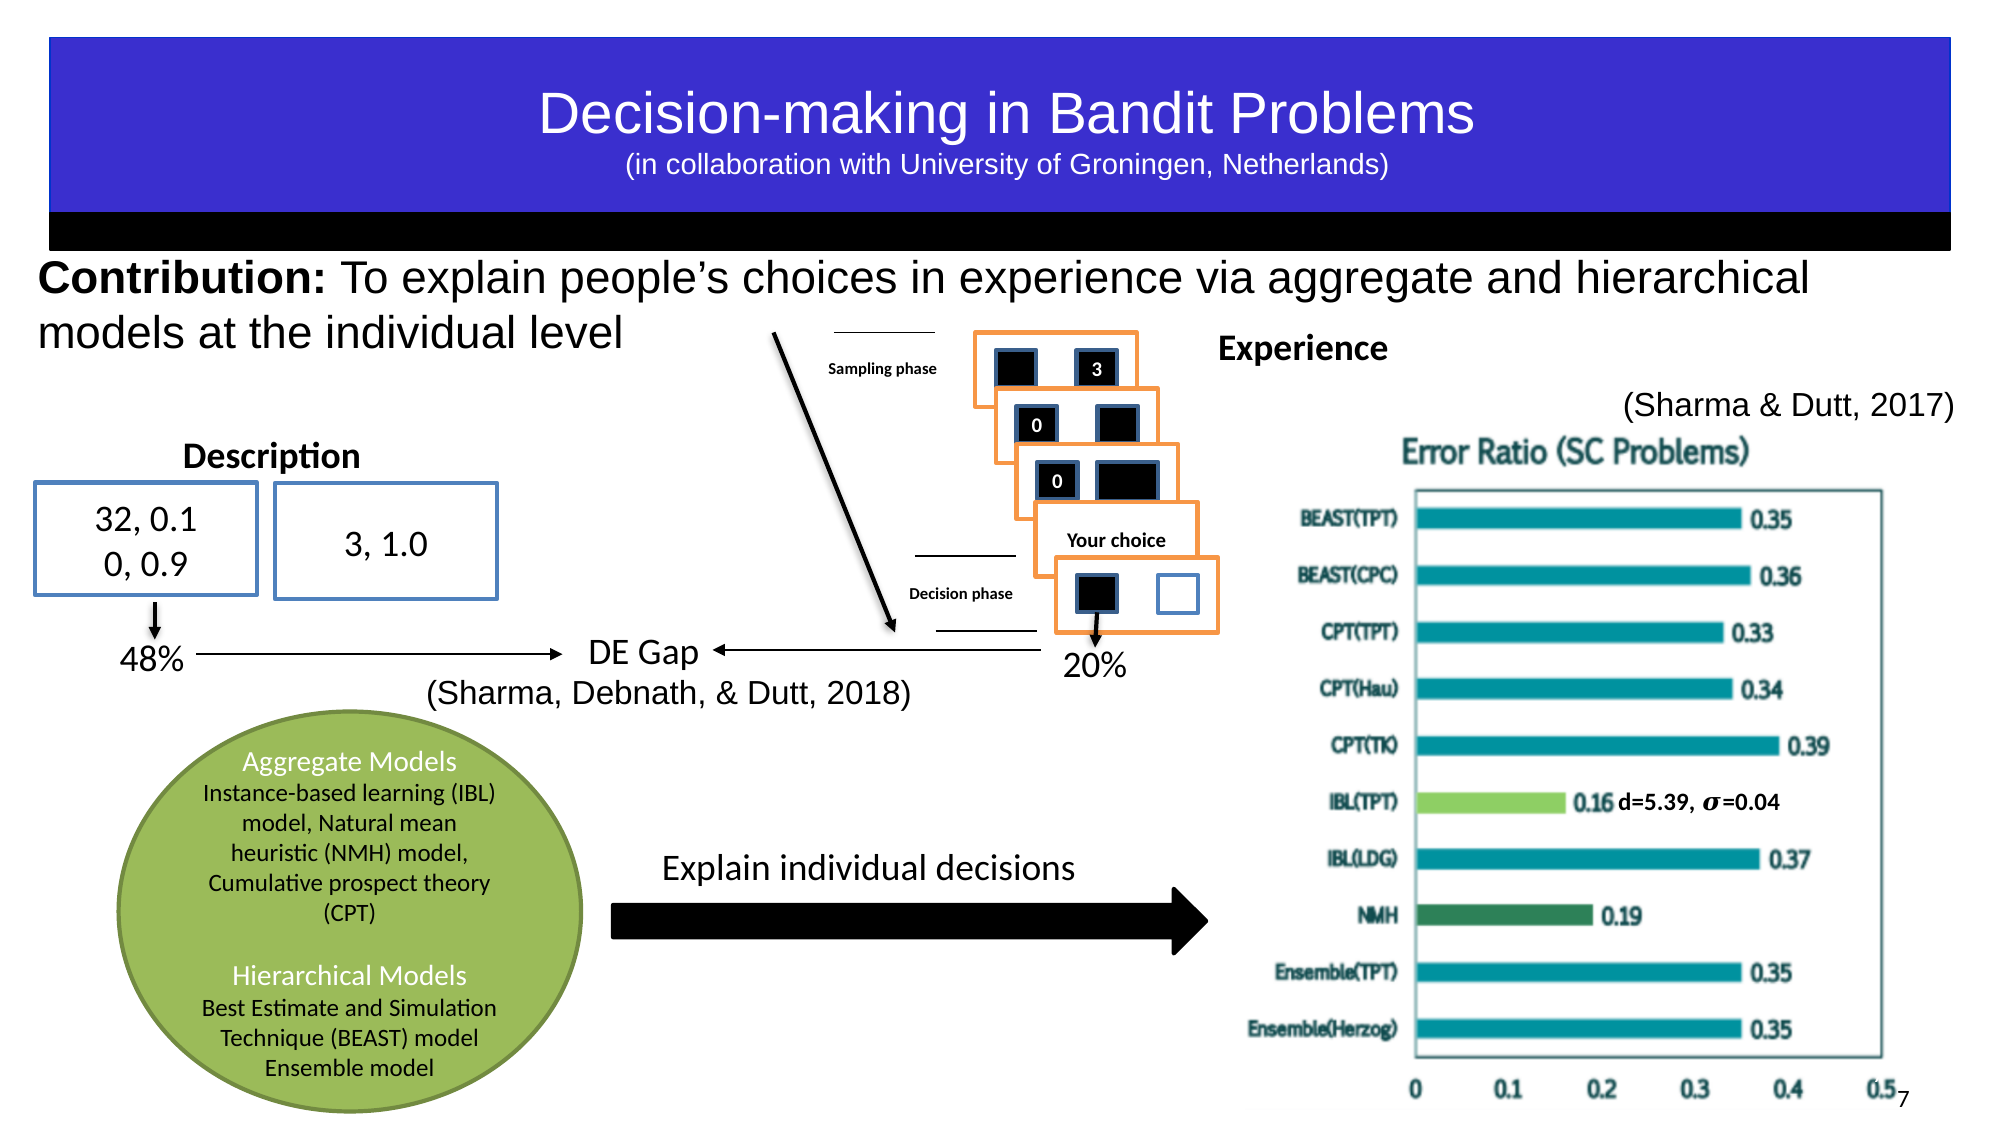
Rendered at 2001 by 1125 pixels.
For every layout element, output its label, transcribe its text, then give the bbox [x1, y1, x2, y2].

text_box 32, 0.1 0, 0.9 [33, 480, 259, 597]
text_box [610, 886, 1209, 956]
text_box DE Gap [573, 619, 774, 664]
text_box Description [168, 423, 394, 484]
text_box 20% [1047, 642, 1161, 693]
text_box (Sharma, Debnath, & Dutt, 2018) [411, 664, 935, 719]
title Decision-making in Bandit Problems (in collaboration with University of Groningen, Netherlands) [371, 75, 1645, 182]
text_box Aggregate Models Instance-based learning (IBL) model, Natural mean heuristic (NMH) model, Cumulative prospect theory (CPT) Hierarchical Models Best Estimate and Simulation Technique (BEAST) model Ensemble model [116, 709, 584, 1114]
text_box Explain individual decisions [647, 835, 1172, 896]
text_box (Sharma & Dutt, 2017) [1608, 375, 1992, 431]
picture [1244, 423, 1908, 1110]
text_box Experience [1203, 315, 1429, 376]
list Contribution: To explain people’s choices in experience via aggregate and hierarchical models at the individual level [37, 247, 1938, 373]
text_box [773, 332, 1219, 633]
text_box 3, 1.0 [273, 481, 499, 601]
text_box 48% [104, 626, 218, 687]
text_box 7 [1458, 1067, 1925, 1125]
